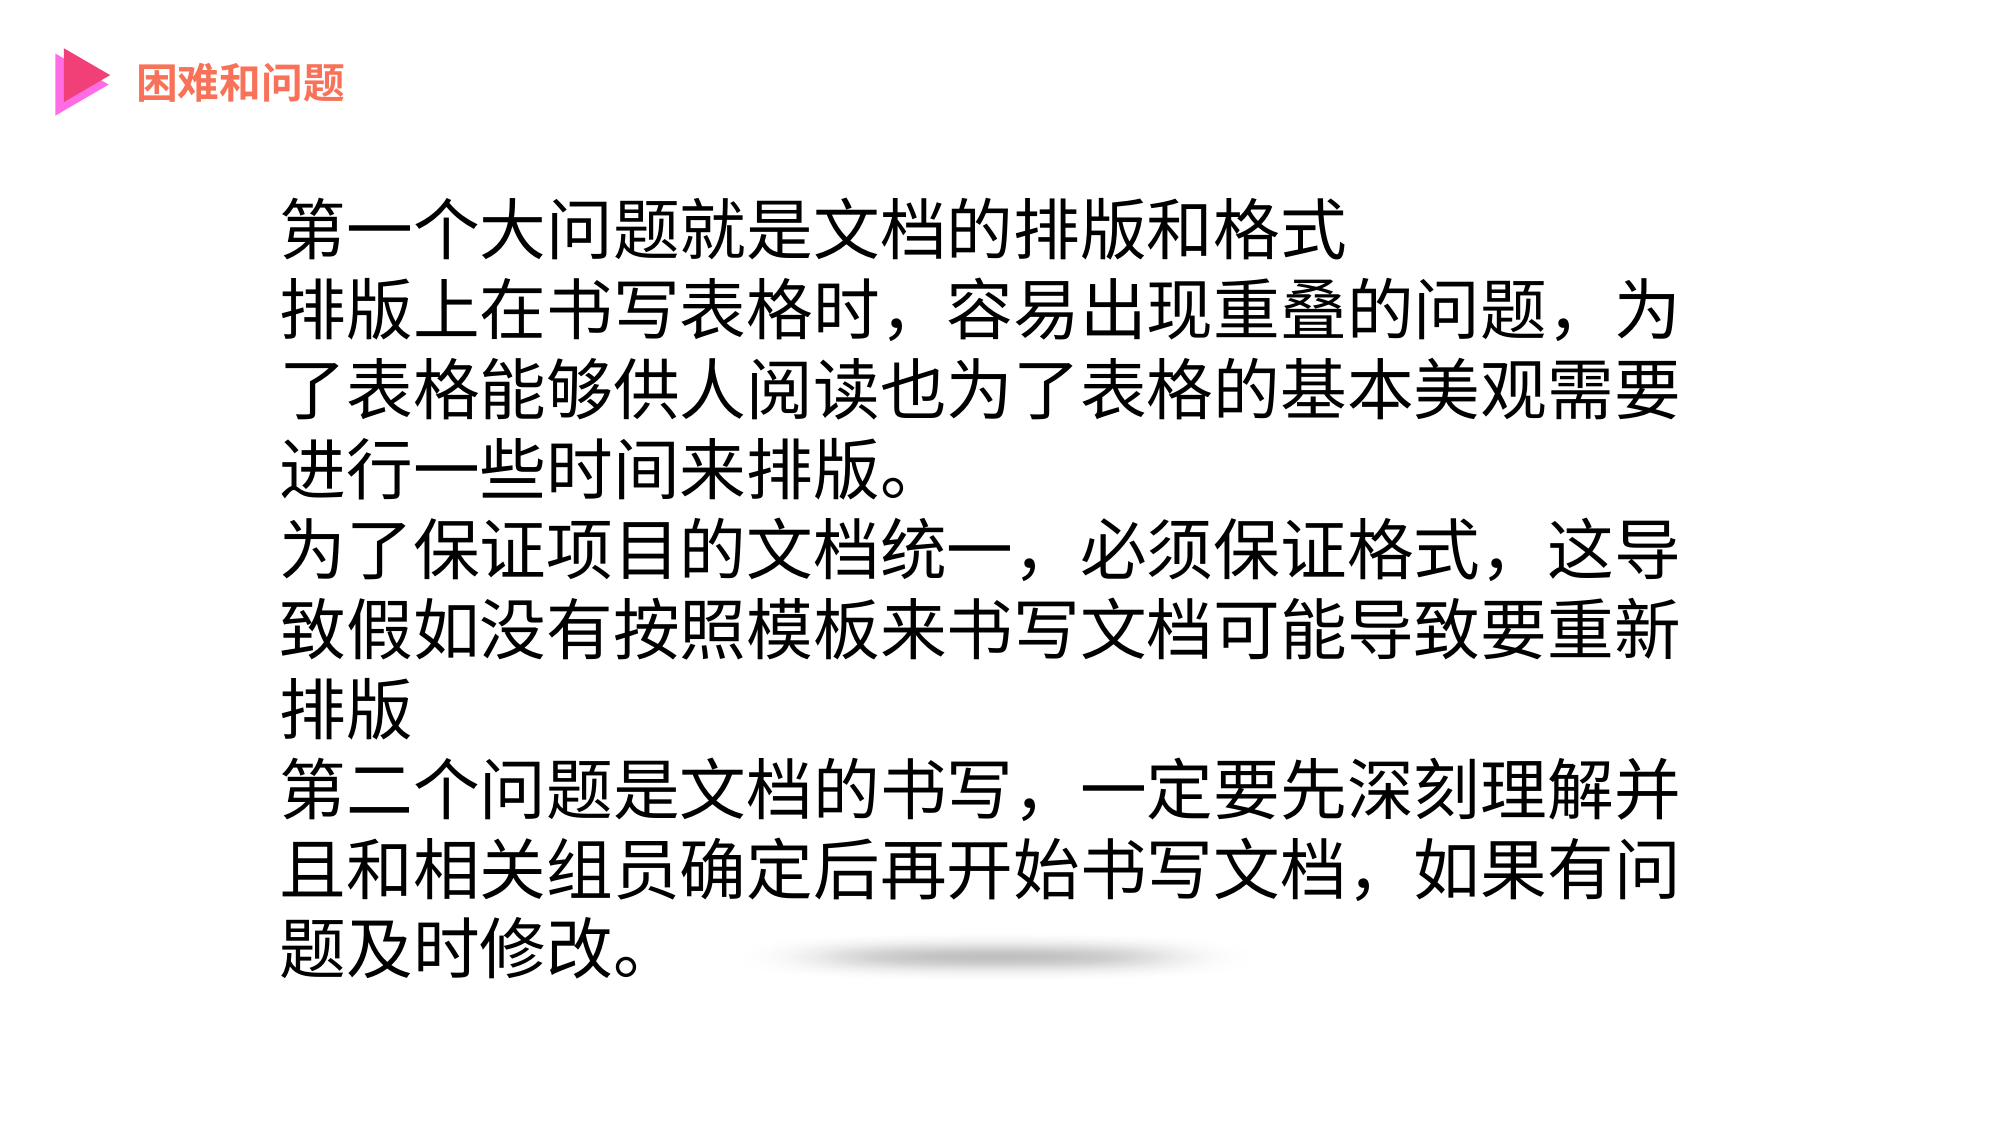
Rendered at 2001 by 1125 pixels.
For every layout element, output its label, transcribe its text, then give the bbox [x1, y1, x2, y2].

text_box 困难和问题 [121, 48, 455, 114]
picture [746, 931, 1254, 984]
text_box 第一个大问题就是文档的排版和格式 排版上在书写表格时，容易出现重叠的问题，为了表格能够供人阅读也为了表格的基本美观需要进行一些时间来排版。 为了保证项目的文档统一，必须保证格式，这导致假如没有按照模板来书写文档可能导致要重新排版 第二个问题是文档的书写，一定要先深刻理解并且和相关组员确定后再开始书写文档，如果有问题及时修改。 [279, 187, 1721, 988]
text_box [55, 48, 111, 116]
